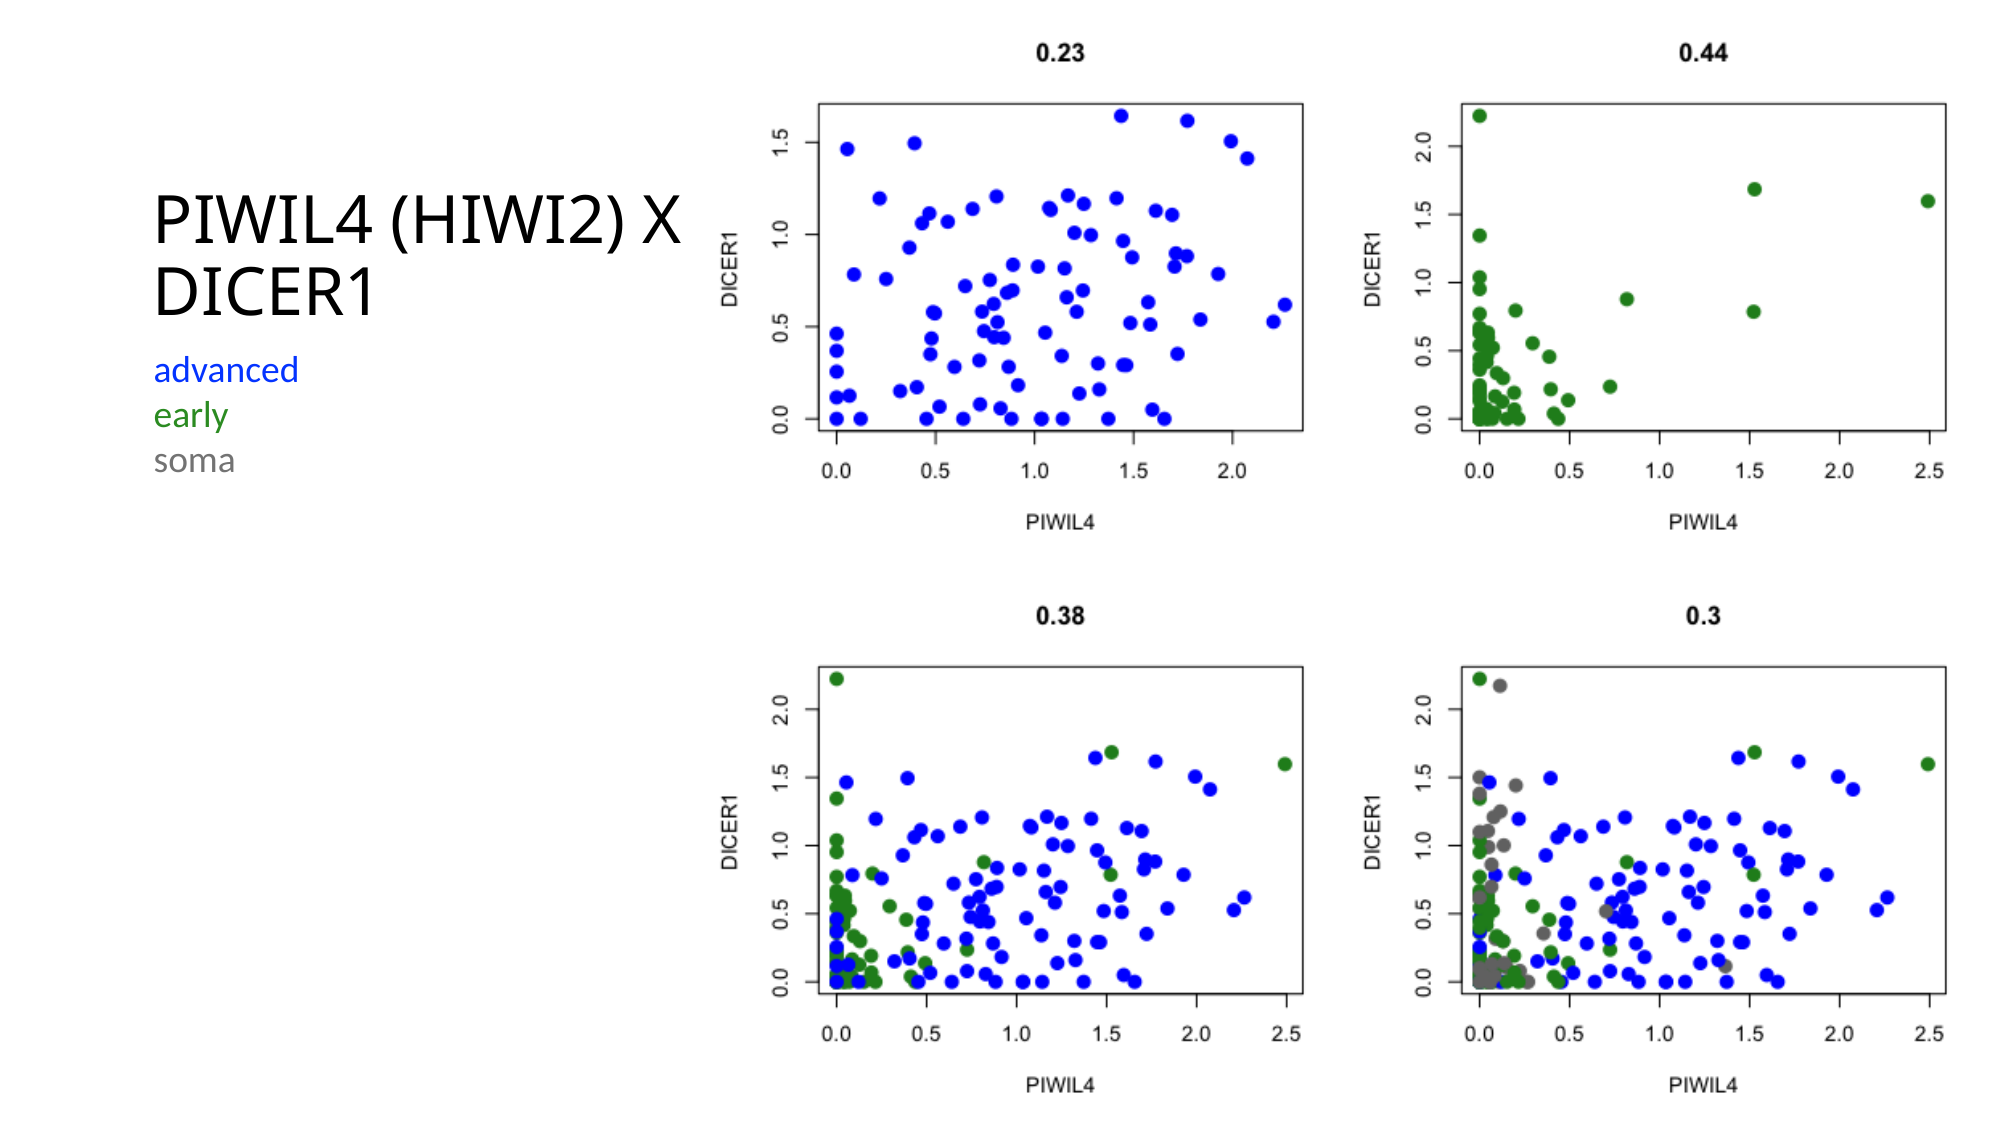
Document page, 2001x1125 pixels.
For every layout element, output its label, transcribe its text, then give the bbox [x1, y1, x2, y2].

title PIWIL4 (HIWI2) X DICER1 [137, 75, 714, 338]
text_box advanced early soma [138, 337, 315, 488]
picture [714, 0, 2000, 1125]
